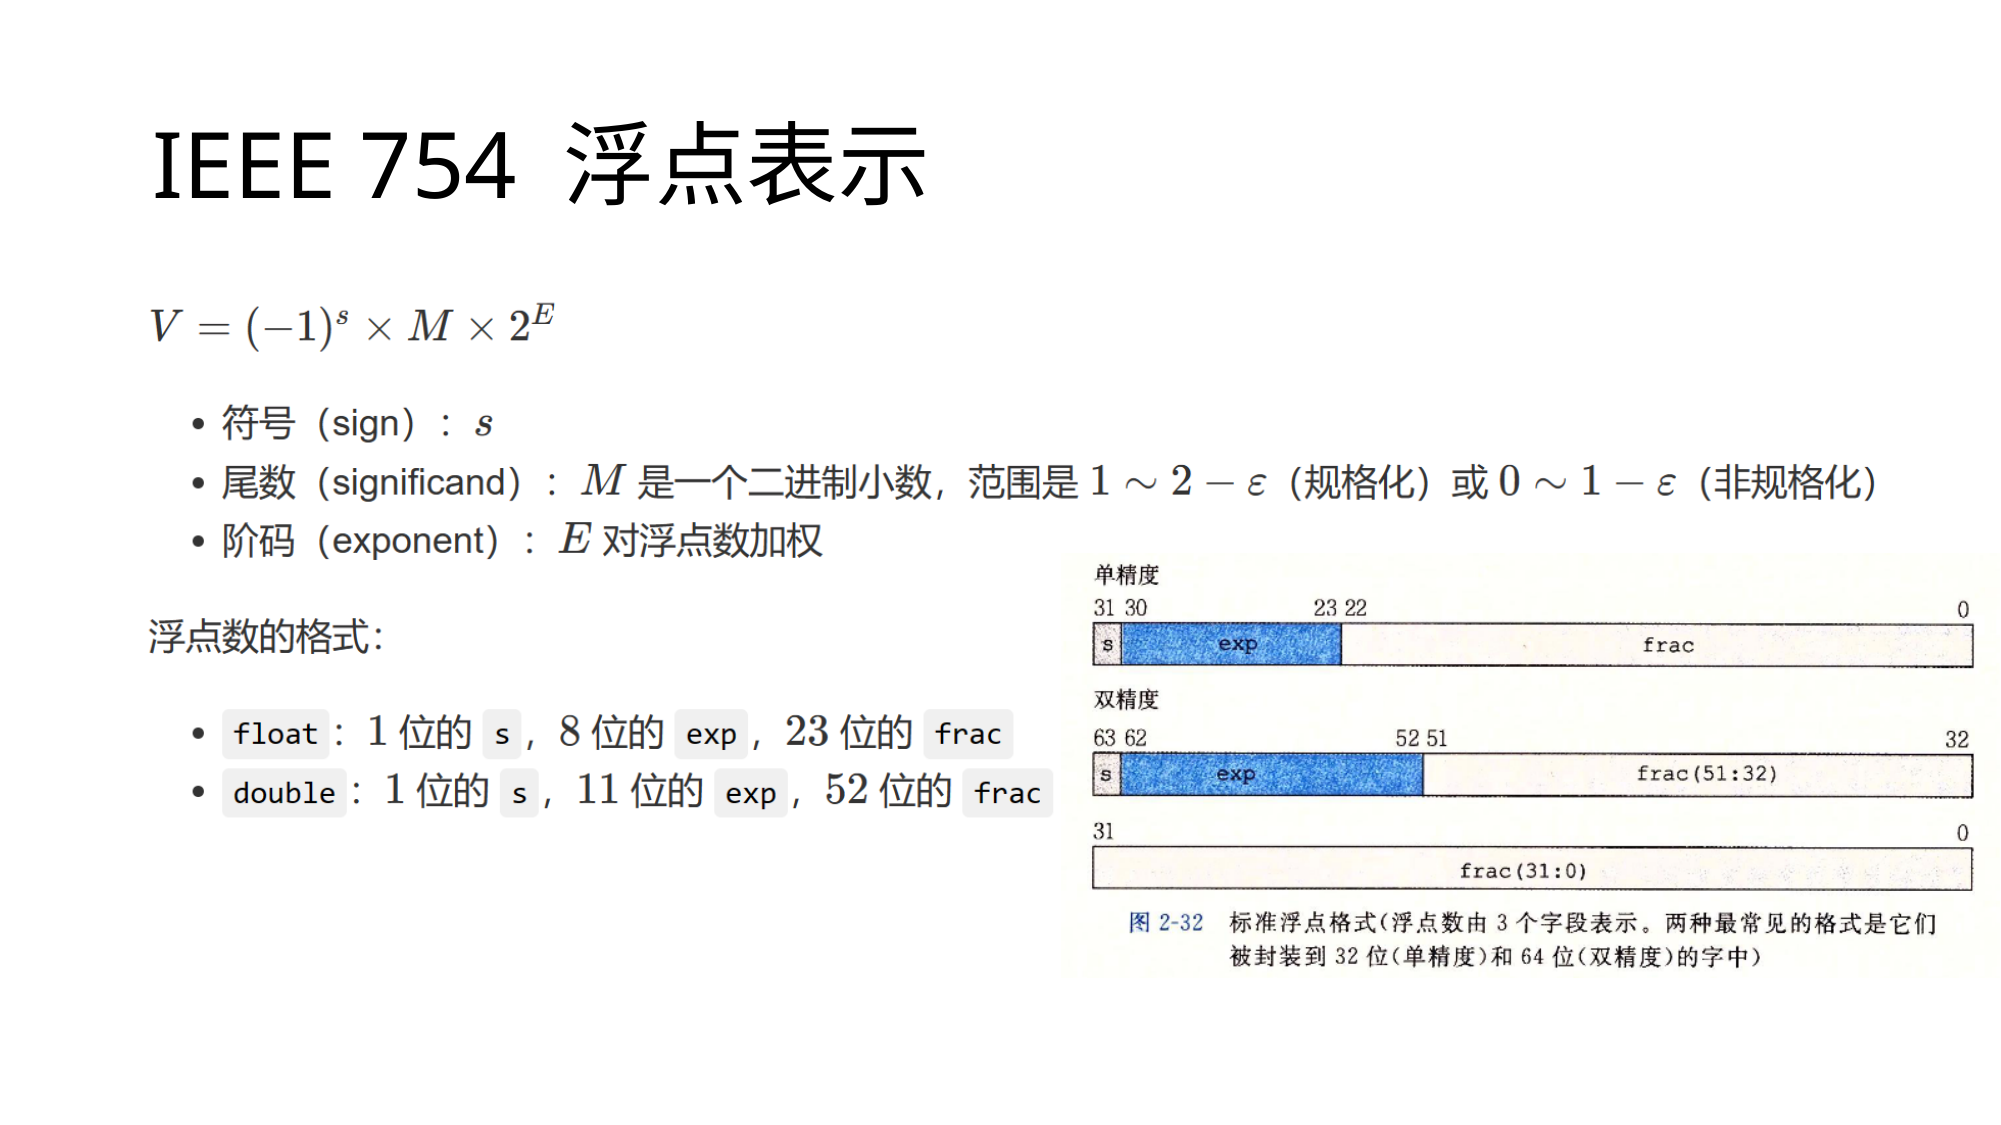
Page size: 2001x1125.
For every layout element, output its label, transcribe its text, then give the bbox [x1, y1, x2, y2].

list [113, 277, 1919, 844]
picture [1061, 553, 2000, 978]
title IEEE 754 浮点表示 [137, 59, 1863, 277]
